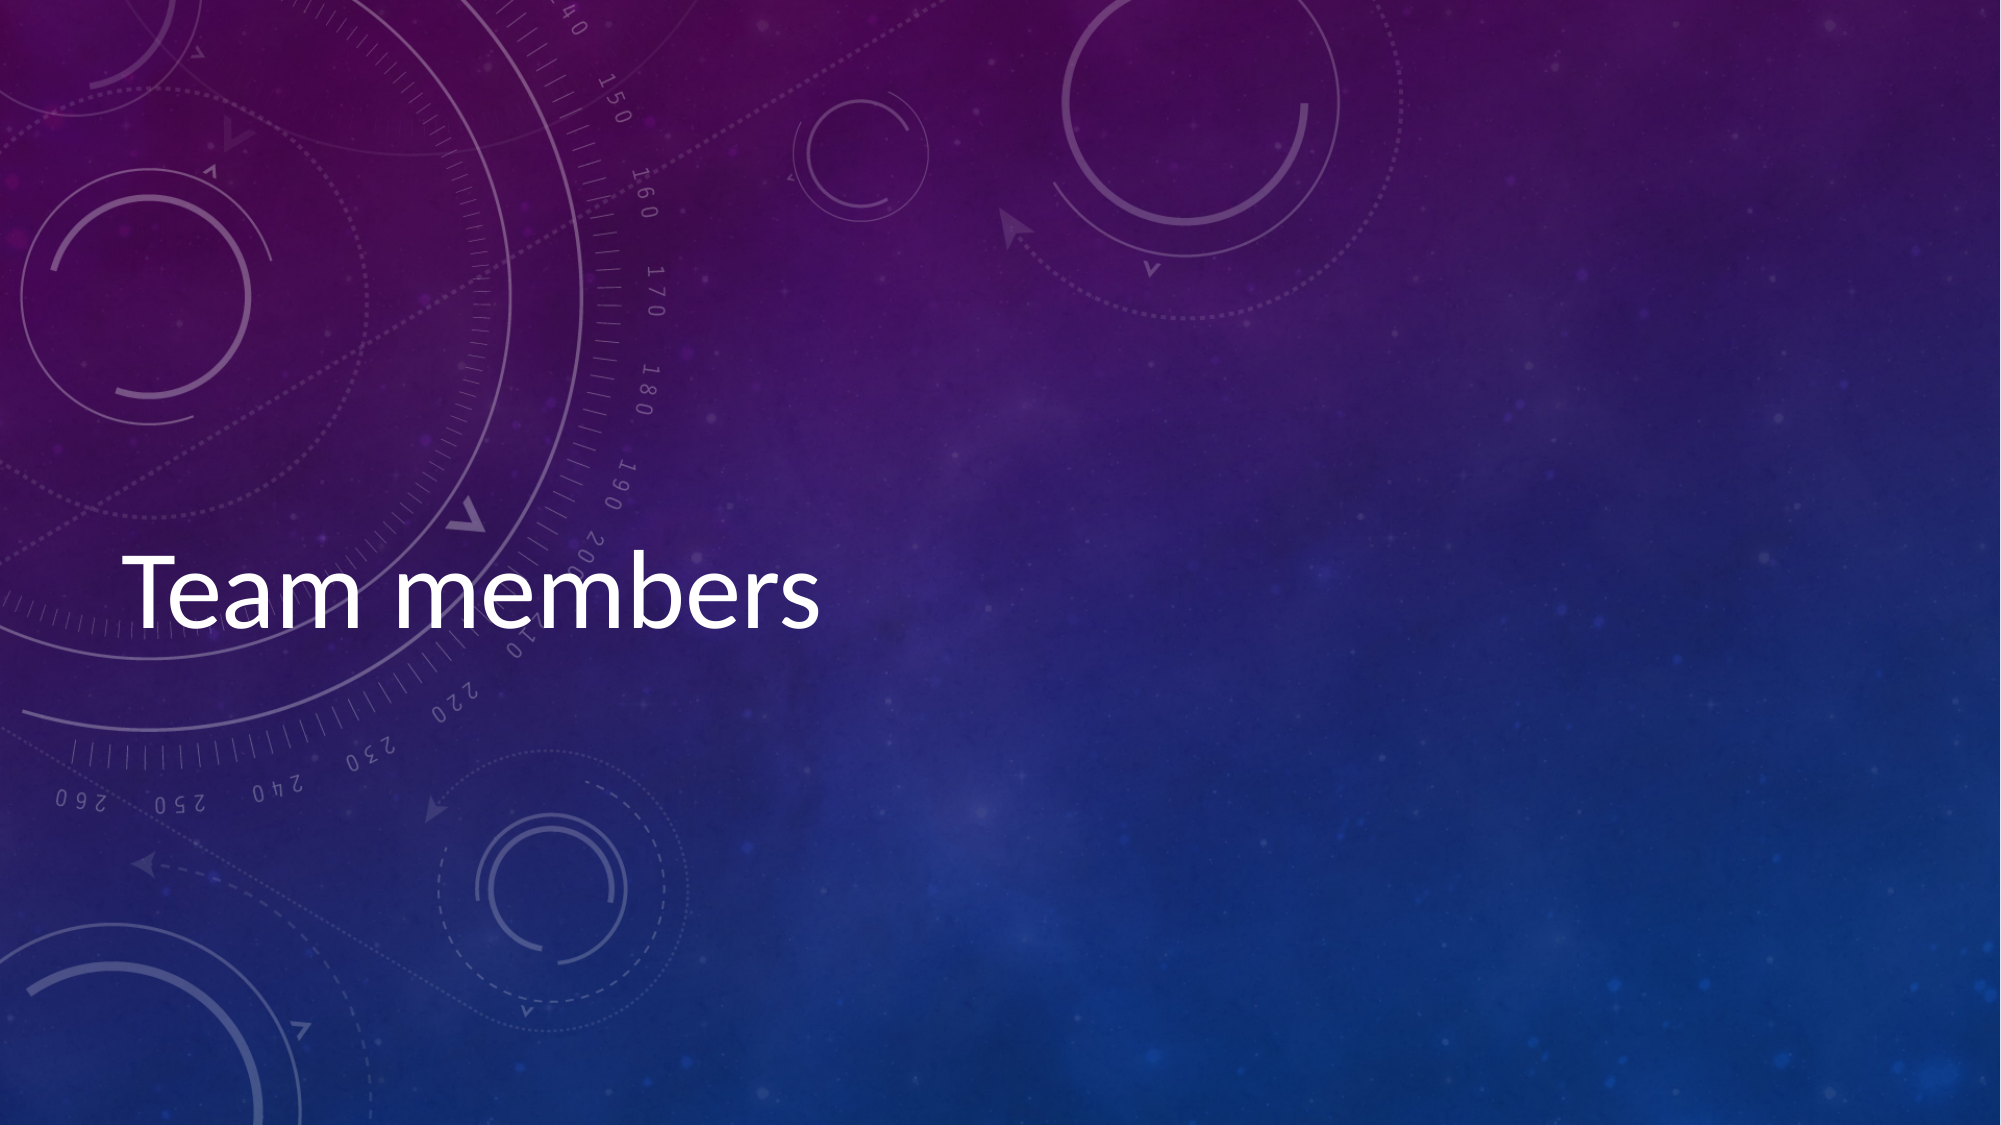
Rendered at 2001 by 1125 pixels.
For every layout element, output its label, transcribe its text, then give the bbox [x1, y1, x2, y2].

text_box Team members [106, 508, 2000, 659]
picture [0, 0, 2001, 1125]
